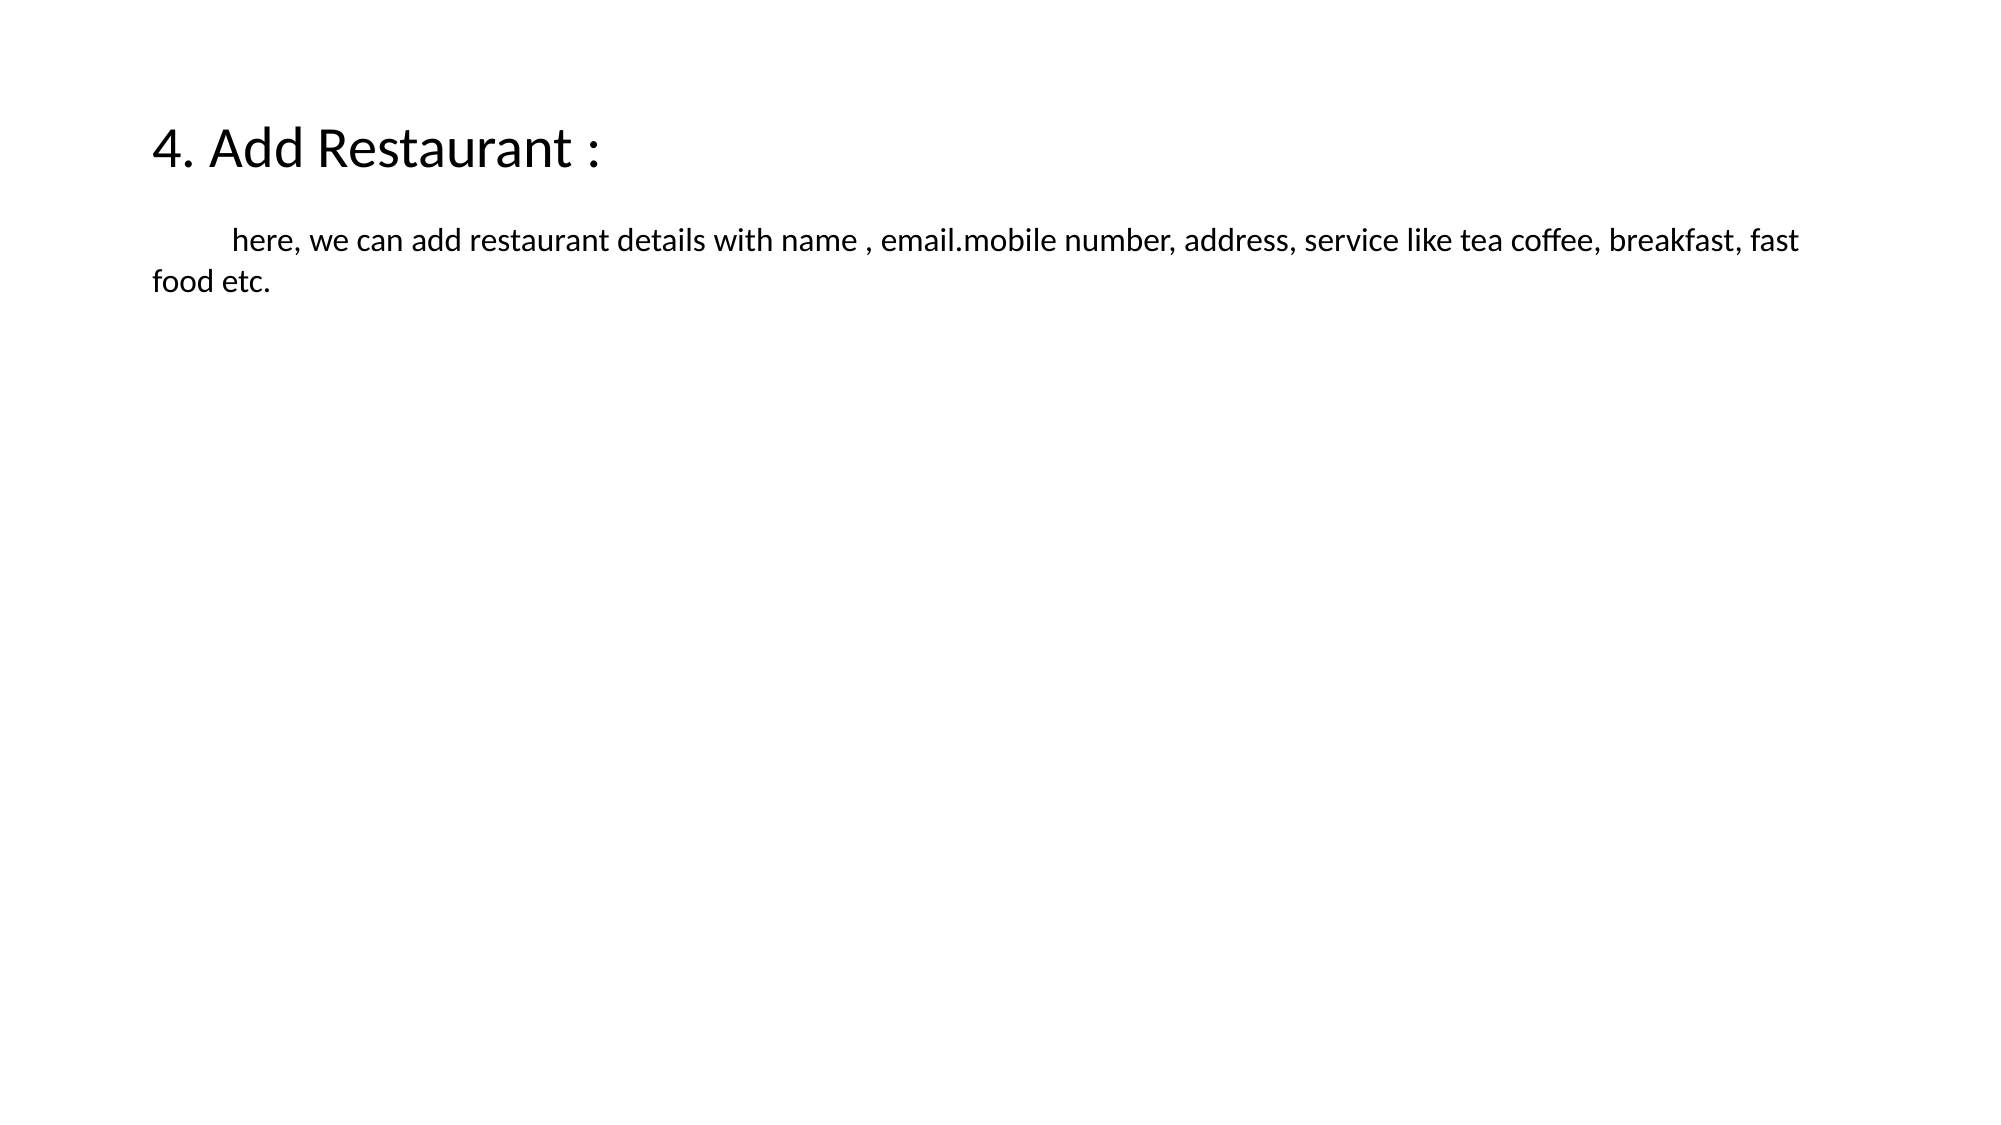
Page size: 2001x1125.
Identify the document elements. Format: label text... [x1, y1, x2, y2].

list 4. Add Restaurant : here, we can add restaurant details with name , email.mobile number, address, service like tea coffee, breakfast, fast food etc. [137, 19, 1863, 1097]
